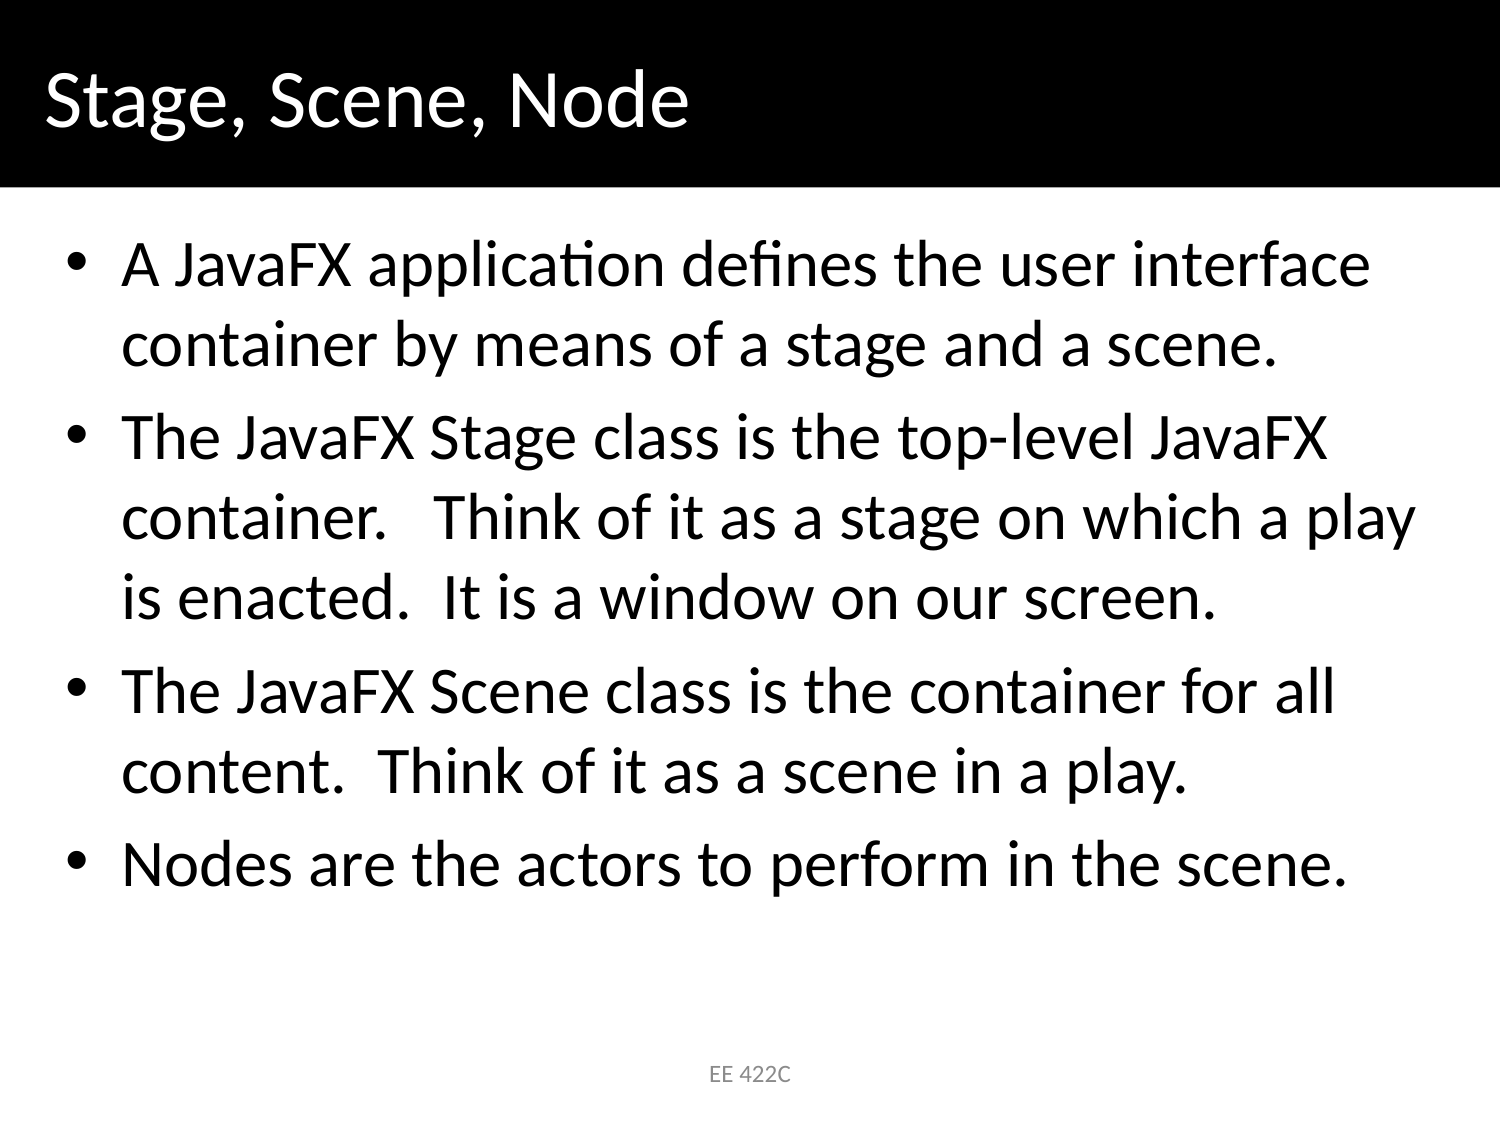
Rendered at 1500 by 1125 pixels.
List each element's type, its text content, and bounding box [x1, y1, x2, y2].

title Stage, Scene, Node [0, 0, 1500, 188]
list A JavaFX application defines the user interface container by means of a stage and a scene. The JavaFX Stage class is the top-level JavaFX container. Think of it as a stage on which a play is enacted. It is a window on our screen. The JavaFX Scene class is the container for all content. Think of it as a scene in a play. Nodes are the actors to perform in the scene. [50, 212, 1450, 1005]
footer EE 422C [512, 1042, 988, 1103]
